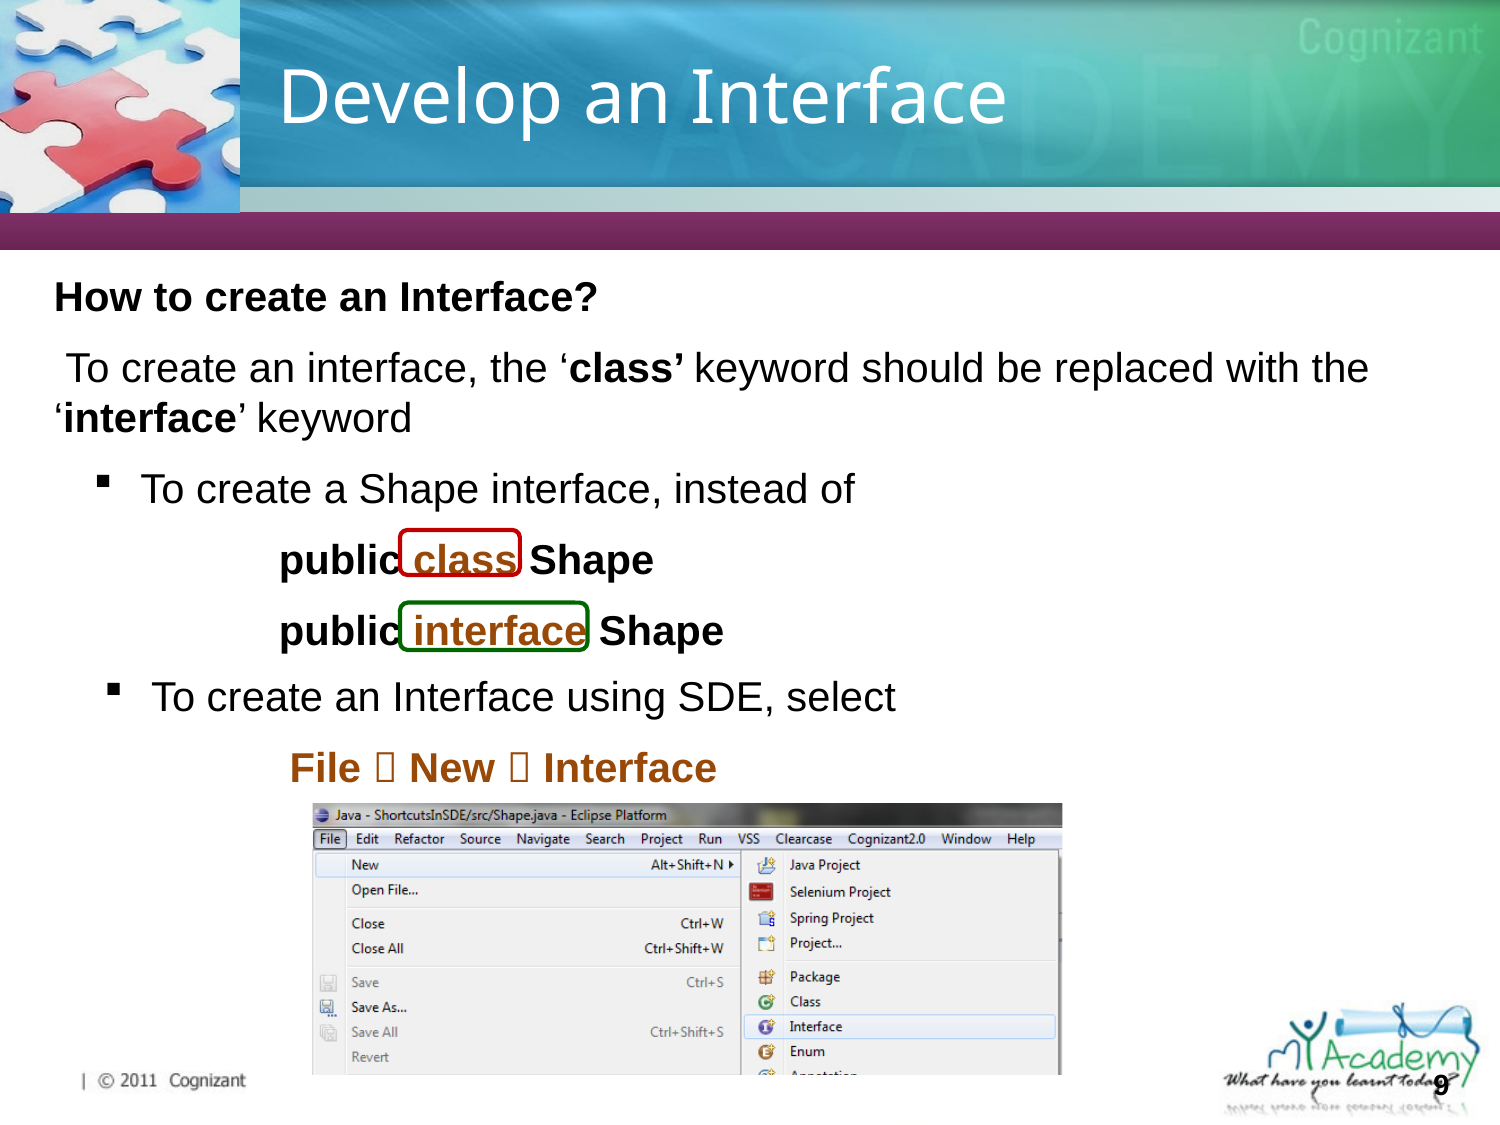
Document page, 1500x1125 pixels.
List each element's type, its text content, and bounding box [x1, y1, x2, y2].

picture [0, 250, 1500, 1125]
text_box [397, 600, 590, 653]
text_box [397, 527, 523, 578]
text_box How to create an Interface? To create an interface, the ‘class’ keyword should be replaced with the ‘interface’ keyword To create a Shape interface, instead of public class Shape public interface Shape [39, 262, 1452, 661]
title Develop an Interface [262, 0, 1500, 188]
slide_number 9 [1418, 1059, 1492, 1112]
picture [0, 0, 262, 213]
text_box To create an Interface using SDE, select File  New  Interface [49, 662, 923, 849]
